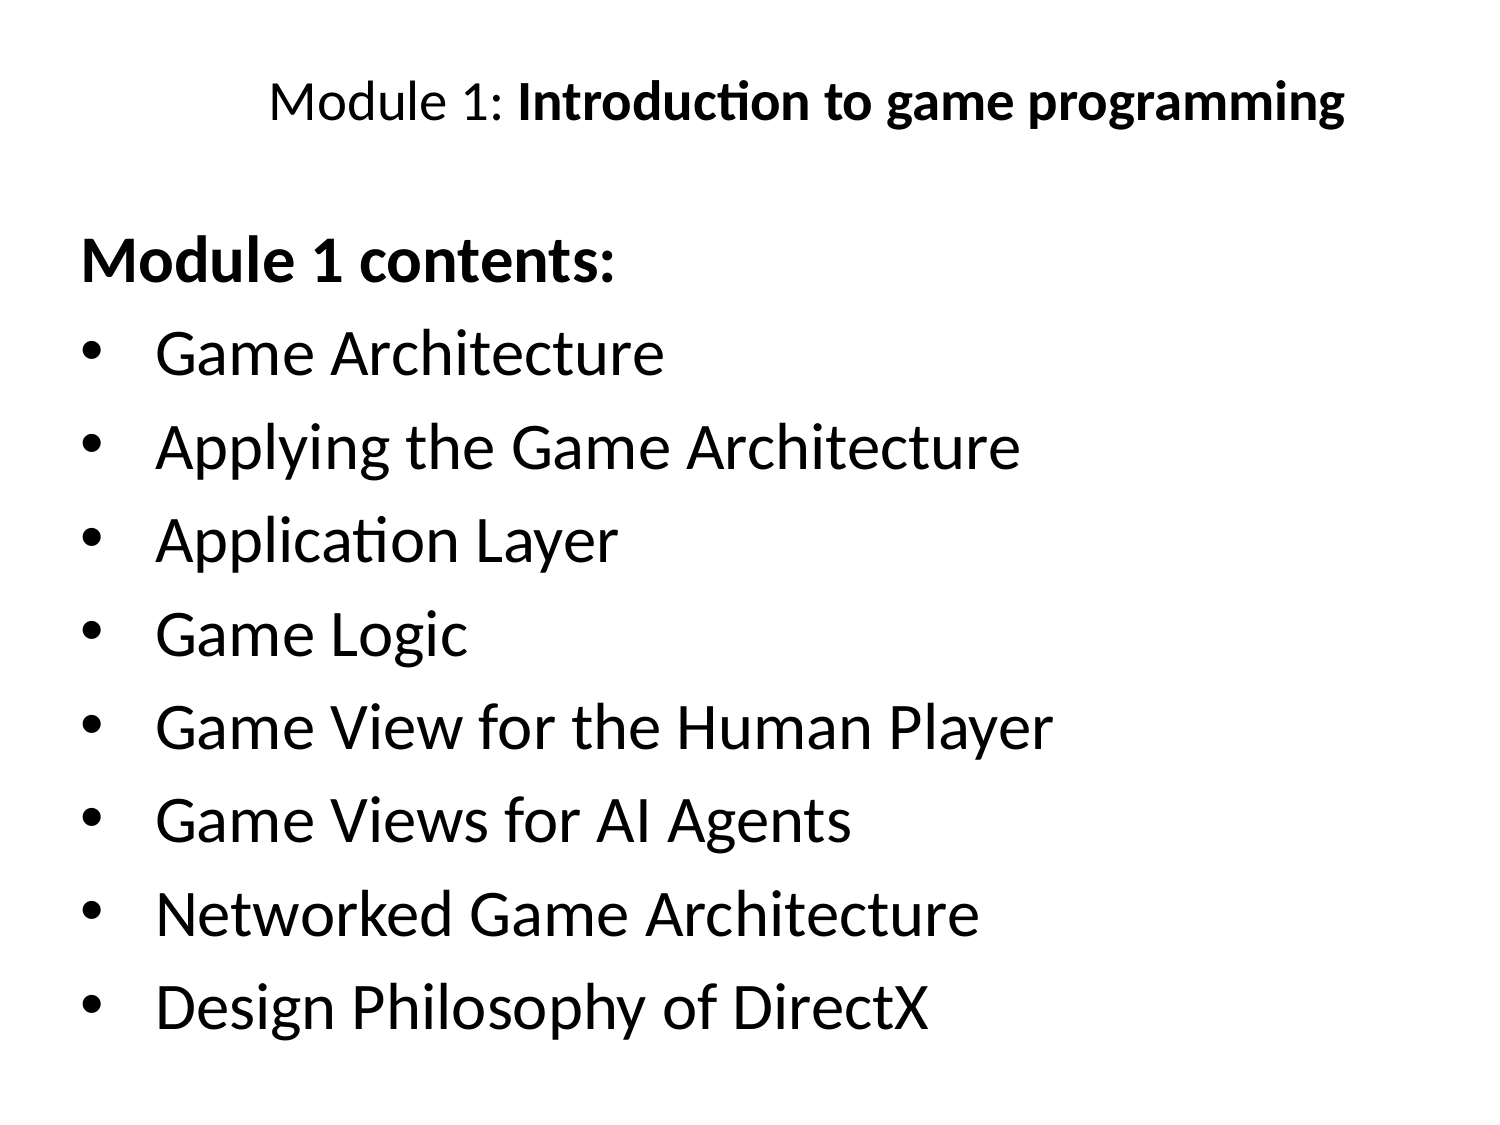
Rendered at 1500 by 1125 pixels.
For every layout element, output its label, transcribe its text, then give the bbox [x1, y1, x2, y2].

subtitle Module 1 contents: Game Architecture Applying the Game Architecture Application Layer Game Logic Game View for the Human Player Game Views for AI Agents Networked Game Architecture Design Philosophy of DirectX [64, 208, 1400, 1094]
title Module 1: Introduction to game programming [112, 54, 1500, 209]
